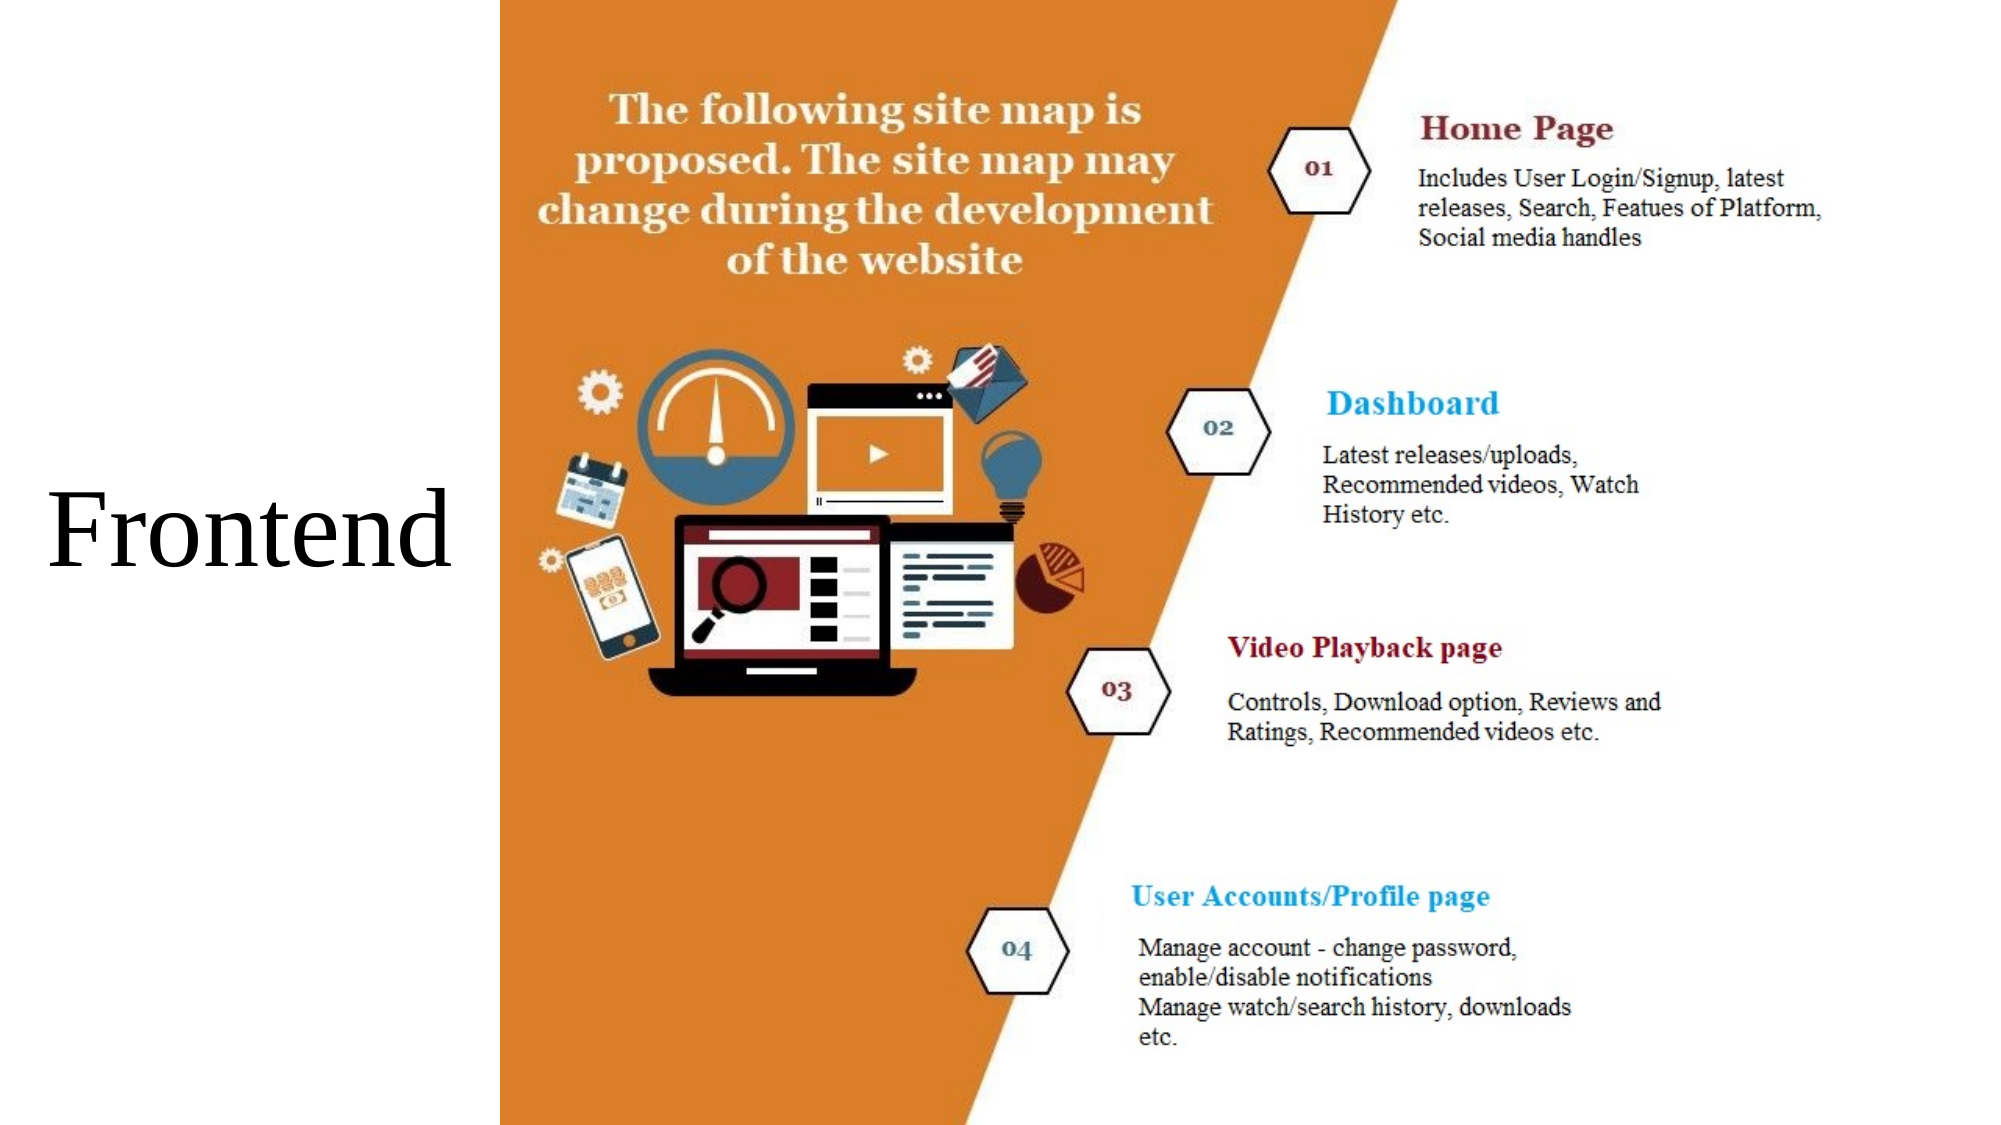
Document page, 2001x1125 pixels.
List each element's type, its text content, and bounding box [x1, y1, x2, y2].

text_box Frontend [0, 446, 496, 597]
picture [499, 0, 2000, 1125]
